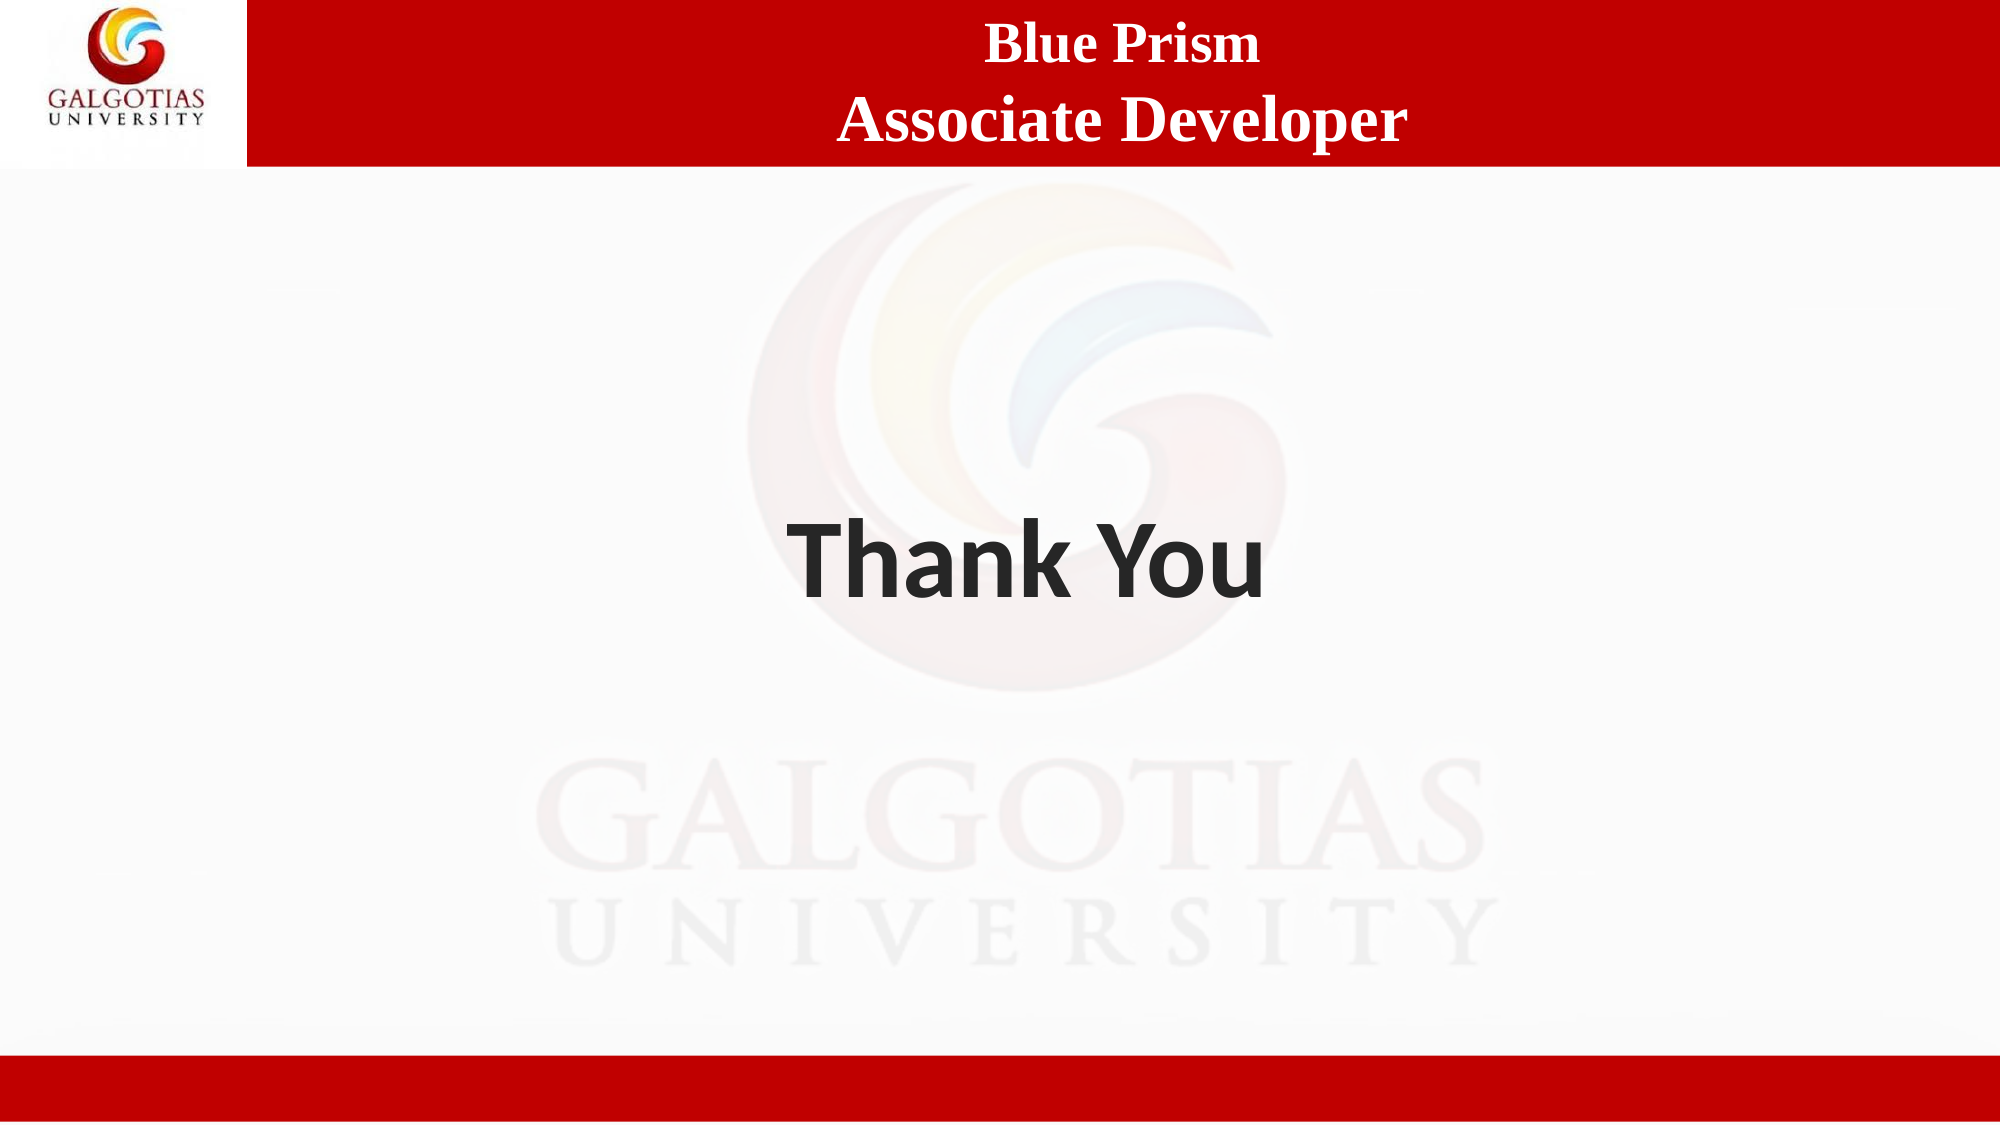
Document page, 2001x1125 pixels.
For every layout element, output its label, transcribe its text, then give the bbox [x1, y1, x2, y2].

text_box [0, 1055, 2000, 1122]
text_box Blue Prism Associate Developer [247, 0, 2000, 167]
text_box Thank You [594, 477, 1460, 628]
picture [0, 0, 247, 169]
